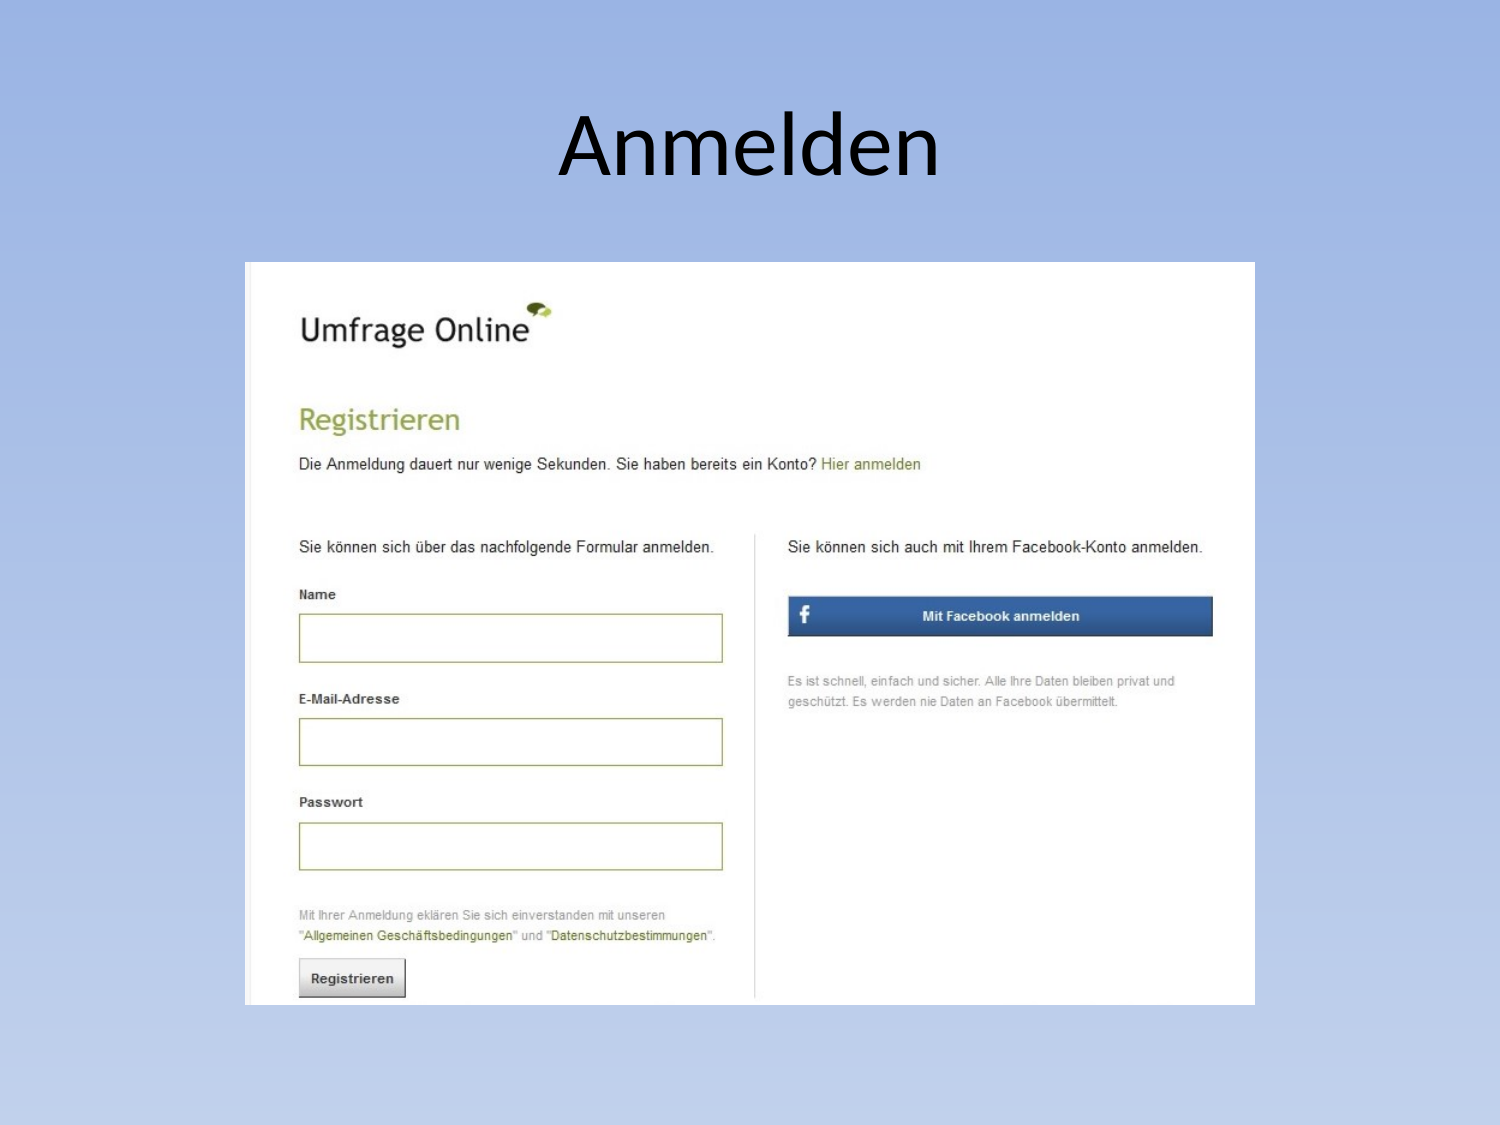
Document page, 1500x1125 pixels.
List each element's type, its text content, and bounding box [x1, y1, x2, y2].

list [245, 262, 1255, 1006]
title Anmelden [75, 45, 1425, 233]
